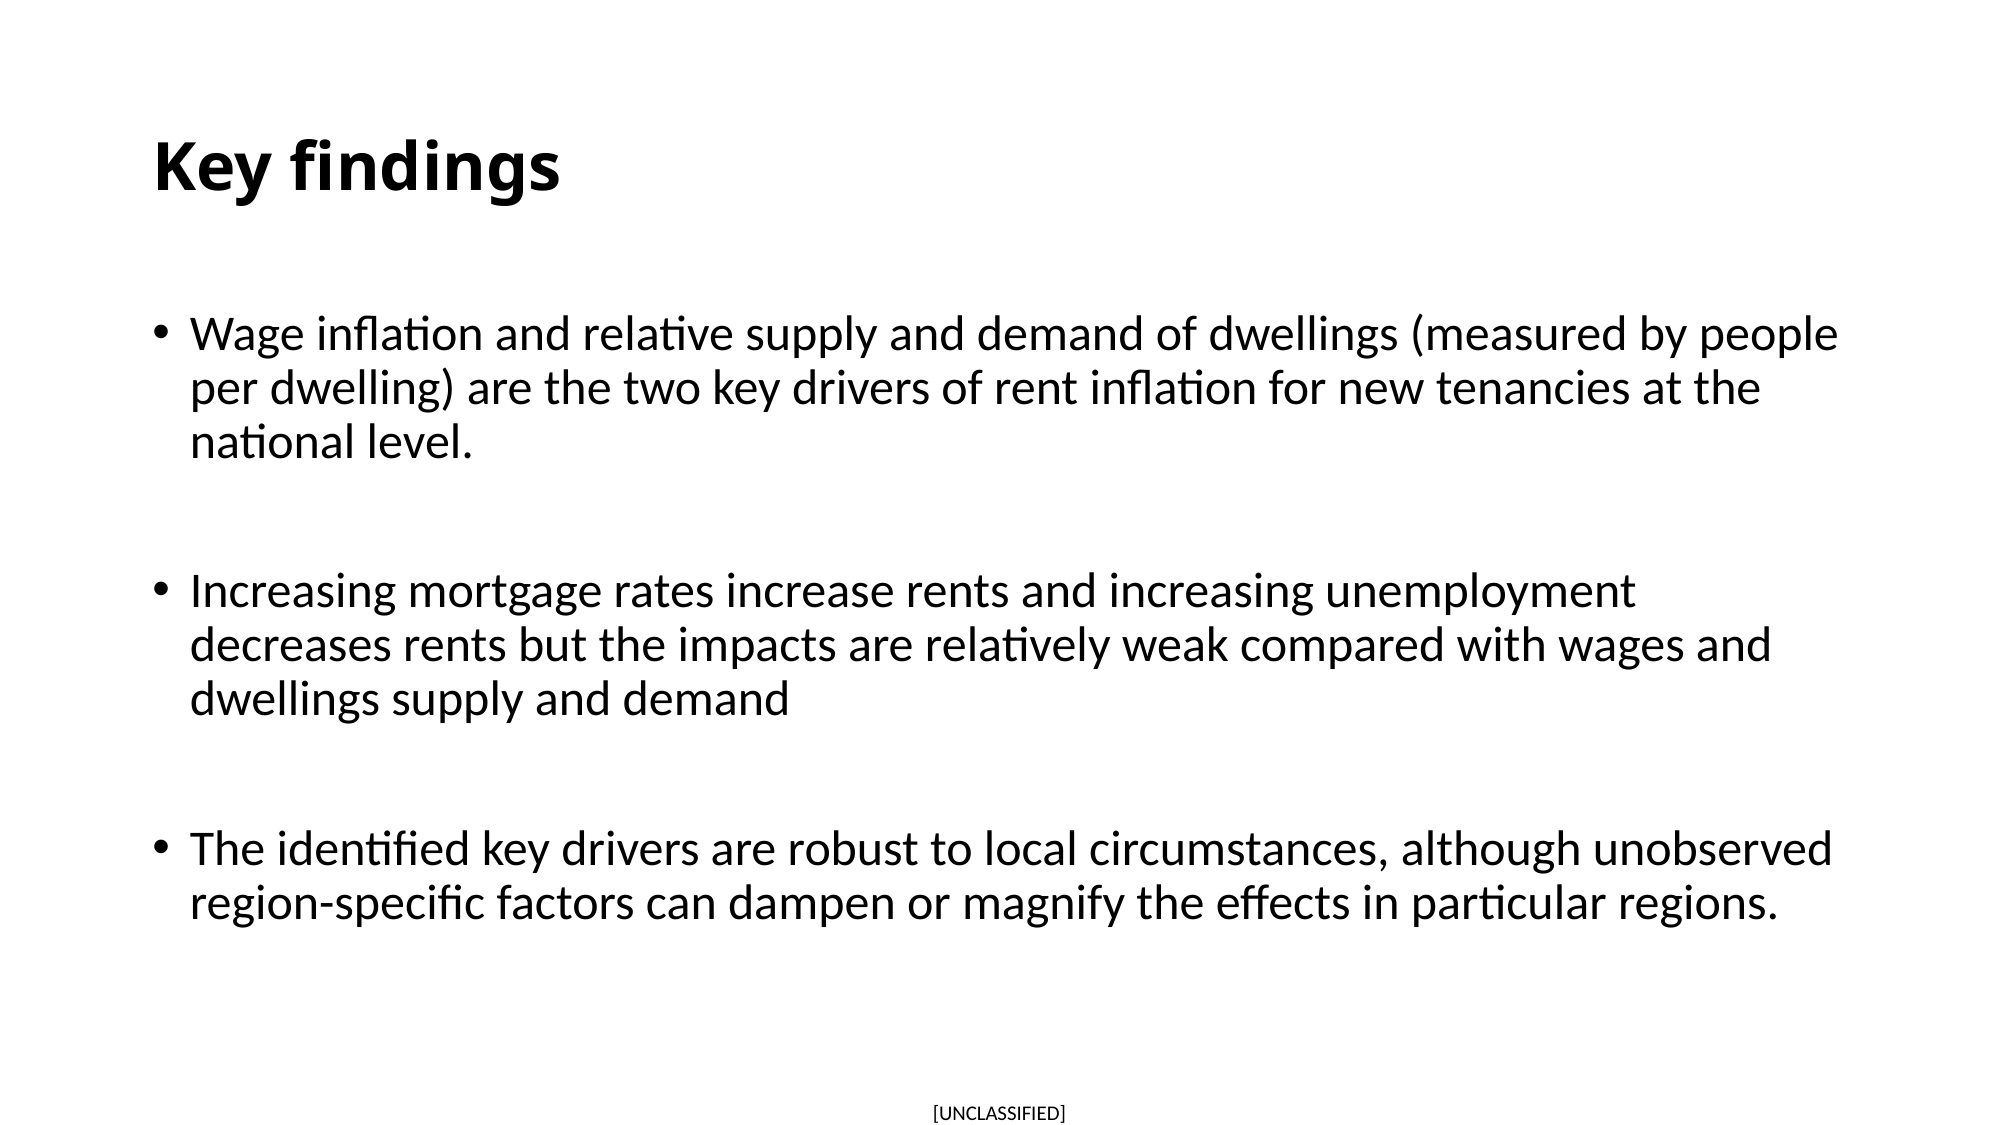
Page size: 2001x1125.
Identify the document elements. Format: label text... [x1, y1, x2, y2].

title Key findings [137, 59, 1863, 278]
list Wage inflation and relative supply and demand of dwellings (measured by people per dwelling) are the two key drivers of rent inflation for new tenancies at the national level. Increasing mortgage rates increase rents and increasing unemployment decreases rents but the impacts are relatively weak compared with wages and dwellings supply and demand The identified key drivers are robust to local circumstances, although unobserved region-specific factors can dampen or magnify the effects in particular regions. [137, 299, 1863, 1014]
